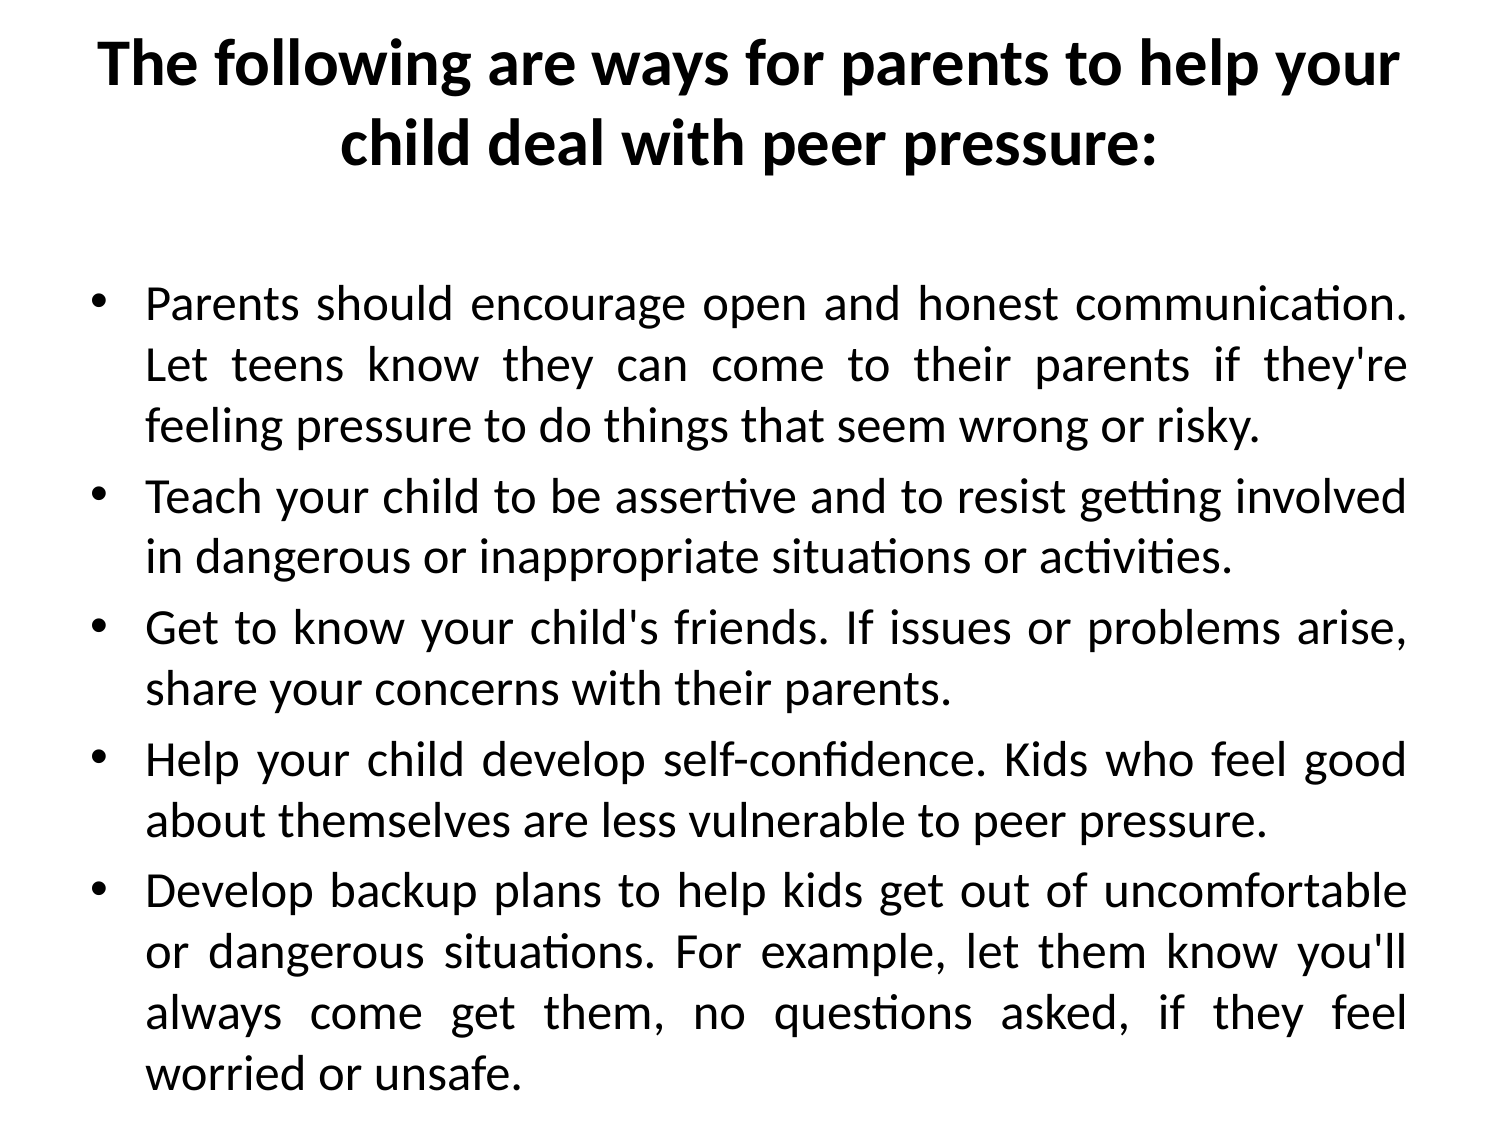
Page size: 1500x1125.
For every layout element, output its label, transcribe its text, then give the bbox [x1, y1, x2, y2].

title The following are ways for parents to help your child deal with peer pressure: [75, 45, 1425, 233]
list Parents should encourage open and honest communication. Let teens know they can come to their parents if they're feeling pressure to do things that seem wrong or risky. Teach your child to be assertive and to resist getting involved in dangerous or inappropriate situations or activities. Get to know your child's friends. If issues or problems arise, share your concerns with their parents. Help your child develop self-confidence. Kids who feel good about themselves are less vulnerable to peer pressure. Develop backup plans to help kids get out of uncomfortable or dangerous situations. For example, let them know you'll always come get them, no questions asked, if they feel worried or unsafe. [75, 262, 1425, 1125]
